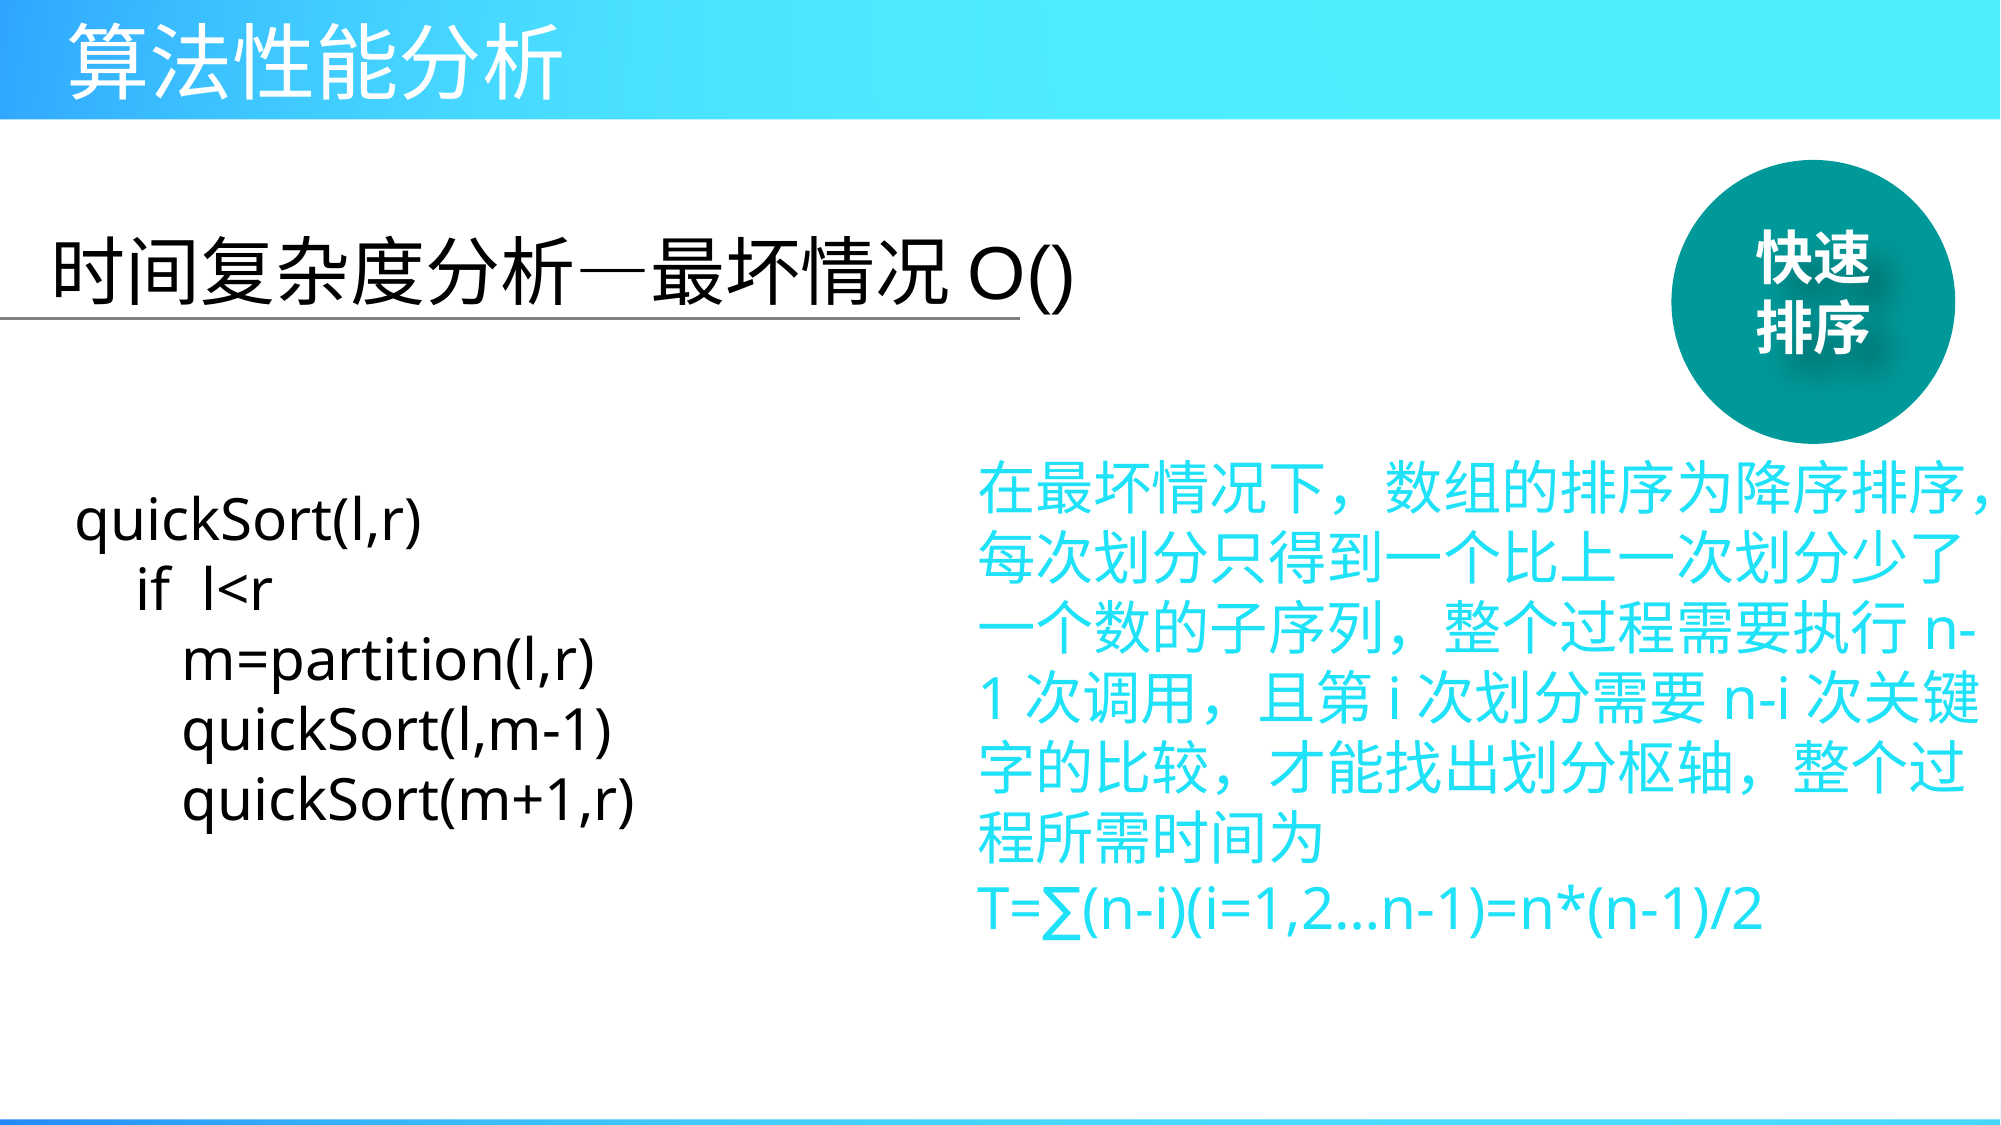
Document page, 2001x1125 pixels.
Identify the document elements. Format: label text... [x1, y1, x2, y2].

text_box quickSort(l,r) if l<r m=partition(l,r) quickSort(l,m-1) quickSort(m+1,r) [54, 472, 962, 913]
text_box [1671, 159, 1956, 444]
picture [0, 0, 2001, 119]
text_box 在最坏情况下，数组的排序为降序排序，每次划分只得到一个比上一次划分少了一个数的子序列，整个过程需要执行n-1次调用，且第i次划分需要n-i次关键字的比较，才能找出划分枢轴，整个过程所需时间为 T=∑(n-i)(i=1,2…n-1)=n*(n-1)/2 [962, 443, 2000, 949]
picture [0, 1120, 2001, 1125]
